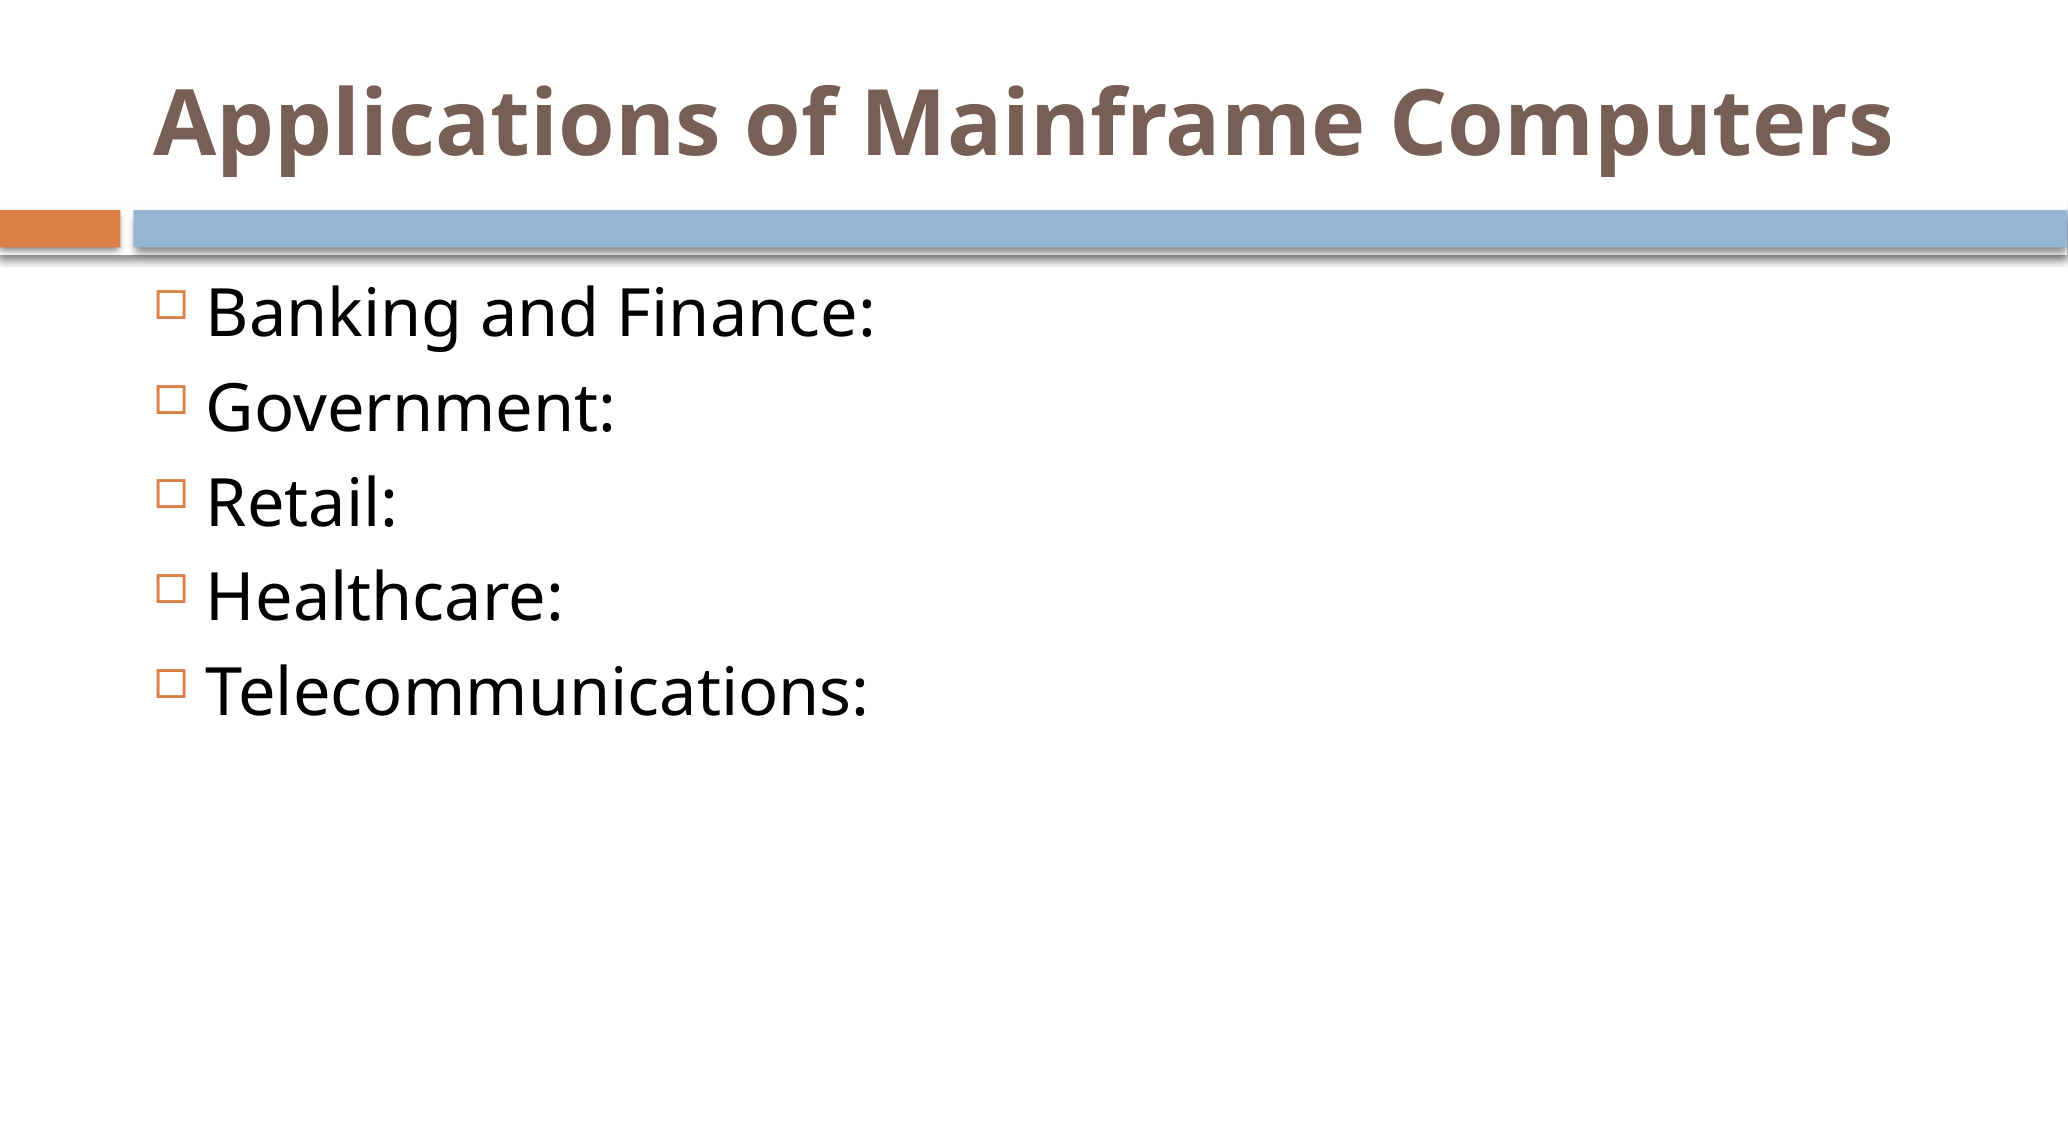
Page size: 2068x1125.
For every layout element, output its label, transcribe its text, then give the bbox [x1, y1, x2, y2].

title Applications of Mainframe Computers [138, 37, 1982, 200]
list Banking and Finance: Government: Retail: Healthcare: Telecommunications: [138, 262, 1982, 1000]
